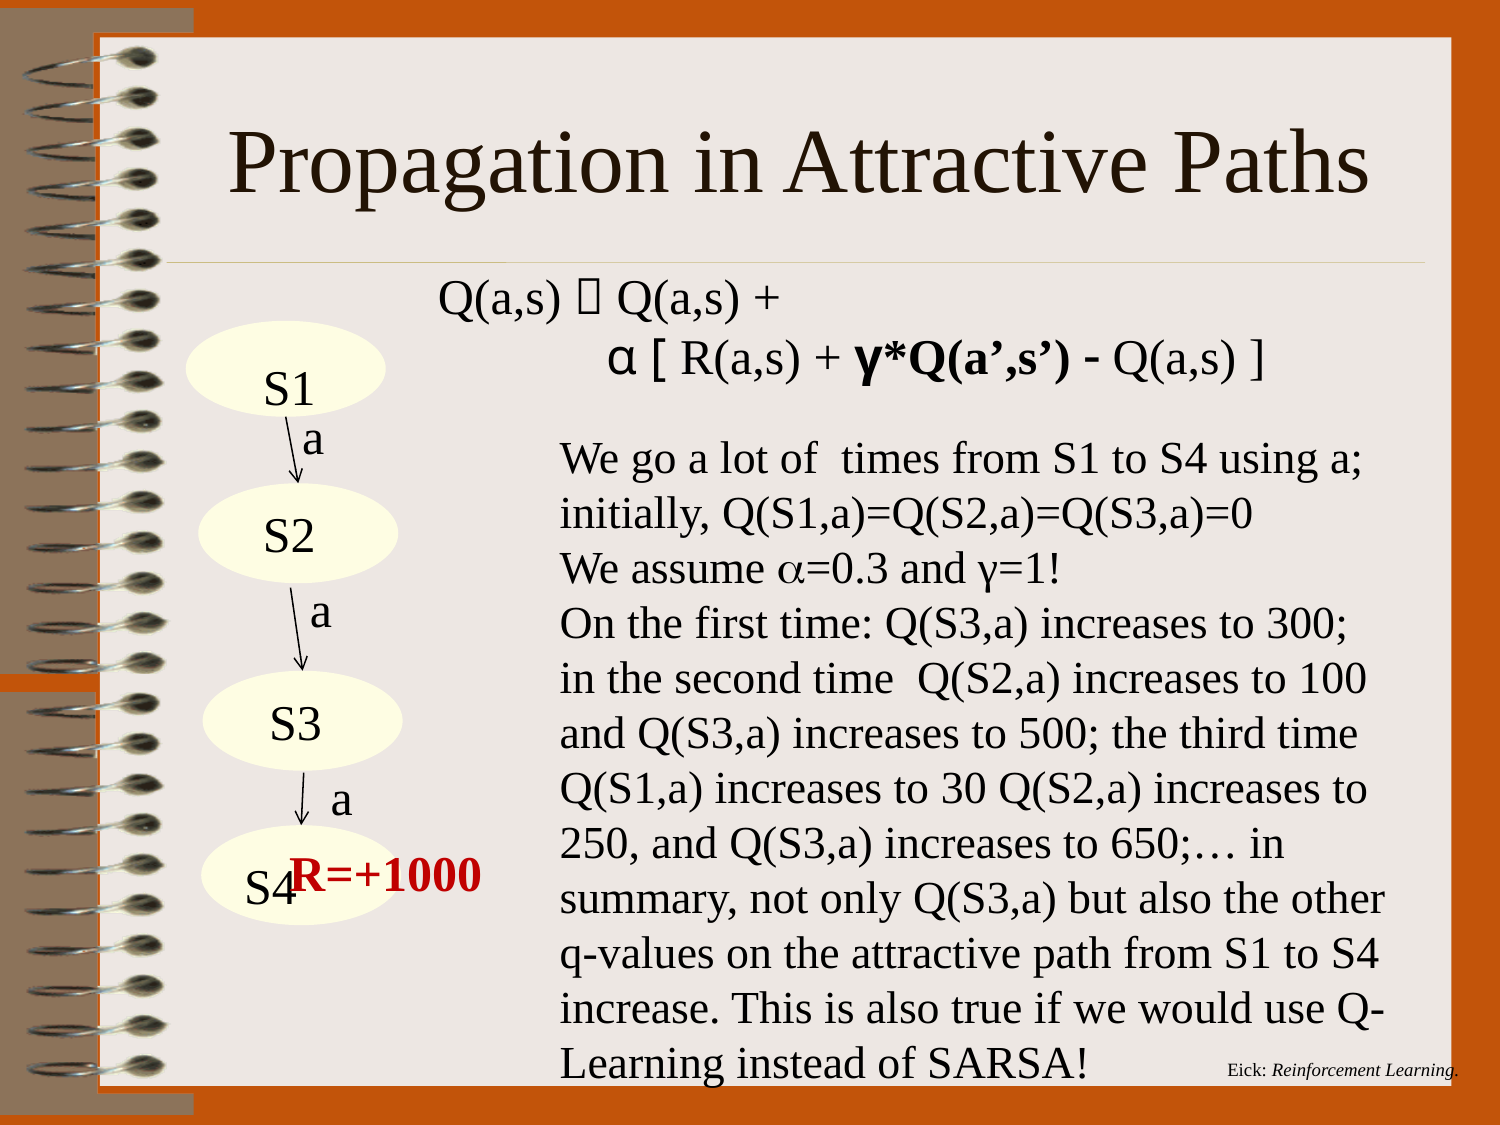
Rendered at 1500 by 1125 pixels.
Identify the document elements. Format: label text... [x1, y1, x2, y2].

text_box a [287, 396, 340, 472]
text_box We go a lot of times from S1 to S4 using a; initially, Q(S1,a)=Q(S2,a)=Q(S3,a)=0 We assume =0.3 and γ=1! On the first time: Q(S3,a) increases to 300; in the second time Q(S2,a) increases to 100 and Q(S3,a) increases to 500; the third time Q(S1,a) increases to 30 Q(S2,a) increases to 250, and Q(S3,a) increases to 650;… in summary, not only Q(S3,a) but also the other q-values on the attractive path from S1 to S4 increase. This is also true if we would use Q-Learning instead of SARSA! [544, 420, 1410, 1095]
title Propagation in Attractive Paths [174, 62, 1425, 250]
picture [0, 8, 194, 674]
text_box S2 [248, 495, 361, 571]
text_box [300, 772, 304, 826]
text_box [185, 320, 386, 414]
text_box S4 [229, 847, 342, 922]
text_box Q(a,s)  Q(a,s) + α [ R(a,s) + γ*Q(a’,s’) - Q(a,s) ] [423, 256, 1338, 392]
text_box a [315, 757, 368, 833]
picture [0, 692, 194, 1115]
text_box S1 [248, 347, 361, 423]
text_box [201, 825, 358, 910]
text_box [285, 416, 299, 484]
text_box [198, 483, 399, 584]
text_box [266, 922, 336, 926]
text_box a [295, 570, 348, 645]
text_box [290, 587, 303, 671]
text_box R=+1000 [274, 834, 498, 910]
text_box S3 [254, 682, 367, 758]
text_box [202, 670, 366, 771]
text_box [342, 910, 373, 921]
text_box [367, 682, 403, 759]
